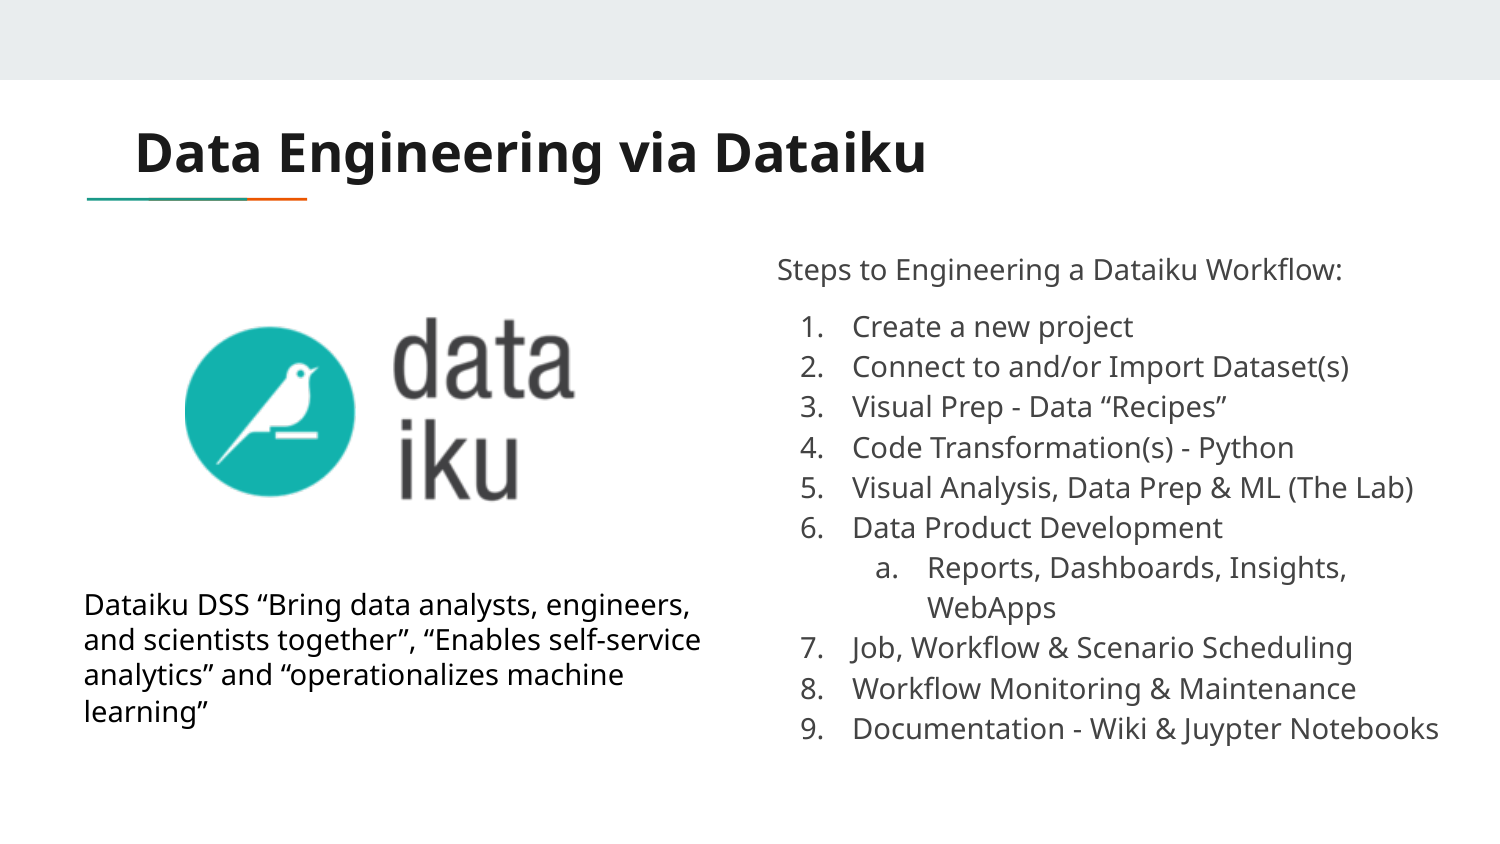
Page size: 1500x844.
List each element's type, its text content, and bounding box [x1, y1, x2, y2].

title Data Engineering via Dataiku [119, 103, 1381, 192]
picture [185, 305, 577, 523]
text_box Steps to Engineering a Dataiku Workflow: Create a new project Connect to and/or Import Dataset(s) Visual Prep - Data “Recipes” Code Transformation(s) - Python Visual Analysis, Data Prep & ML (The Lab) Data Product Development Reports, Dashboards, Insights, WebApps Job, Workflow & Scenario Scheduling Workflow Monitoring & Maintenance Documentation - Wiki & Juypter Notebooks [762, 231, 1480, 724]
text_box Dataiku DSS “Bring data analysts, engineers, and scientists together”, “Enables self-service analytics” and “operationalizes machine learning” ts today and build for tomorrow. [68, 571, 748, 844]
